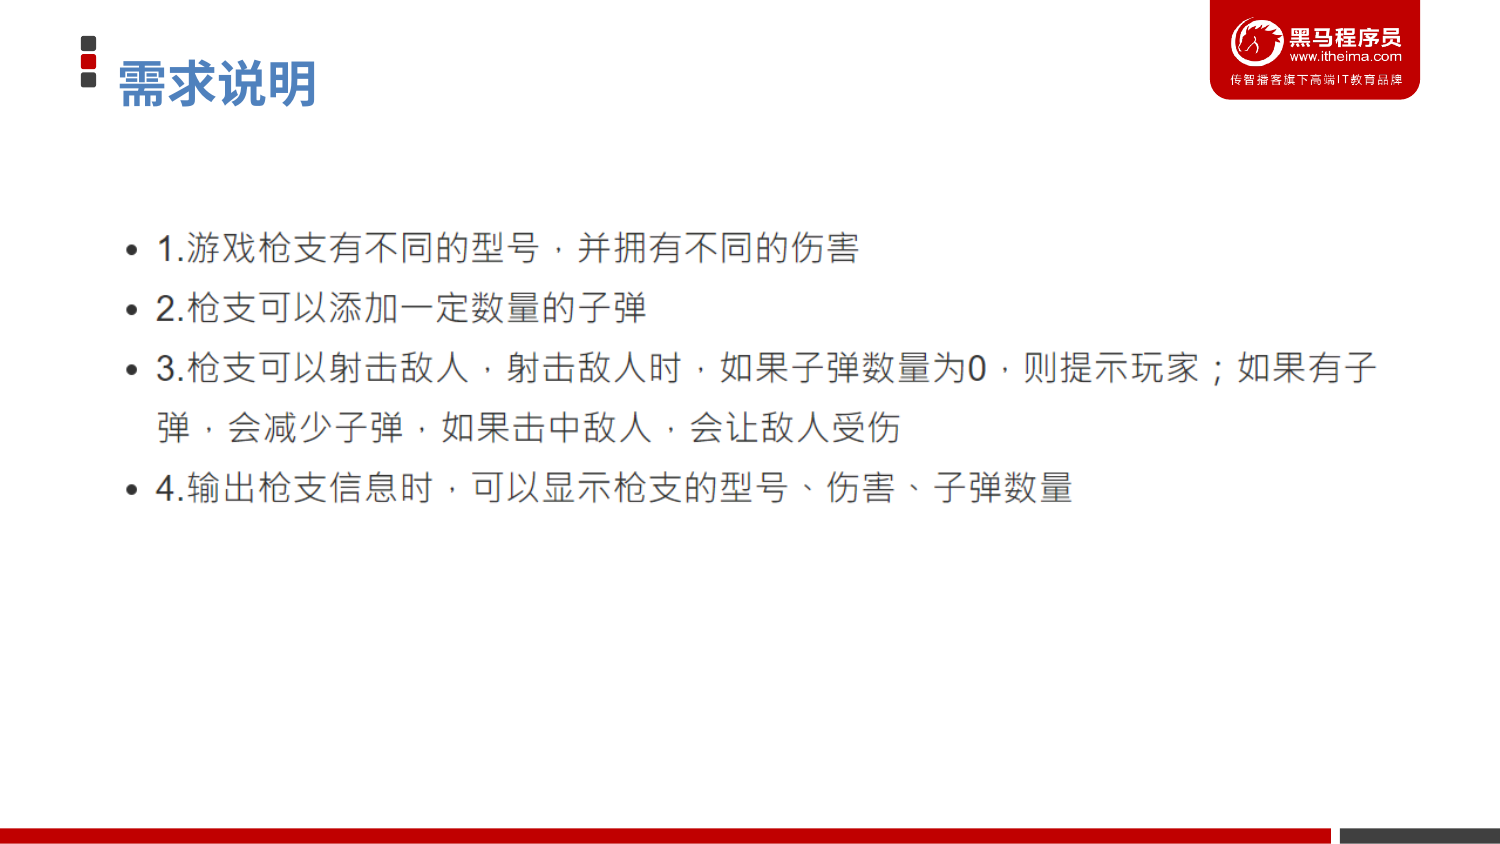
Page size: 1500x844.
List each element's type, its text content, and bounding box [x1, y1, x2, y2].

title 需求说明 [103, 44, 1397, 206]
picture [1212, 8, 1421, 94]
picture [102, 207, 1401, 523]
